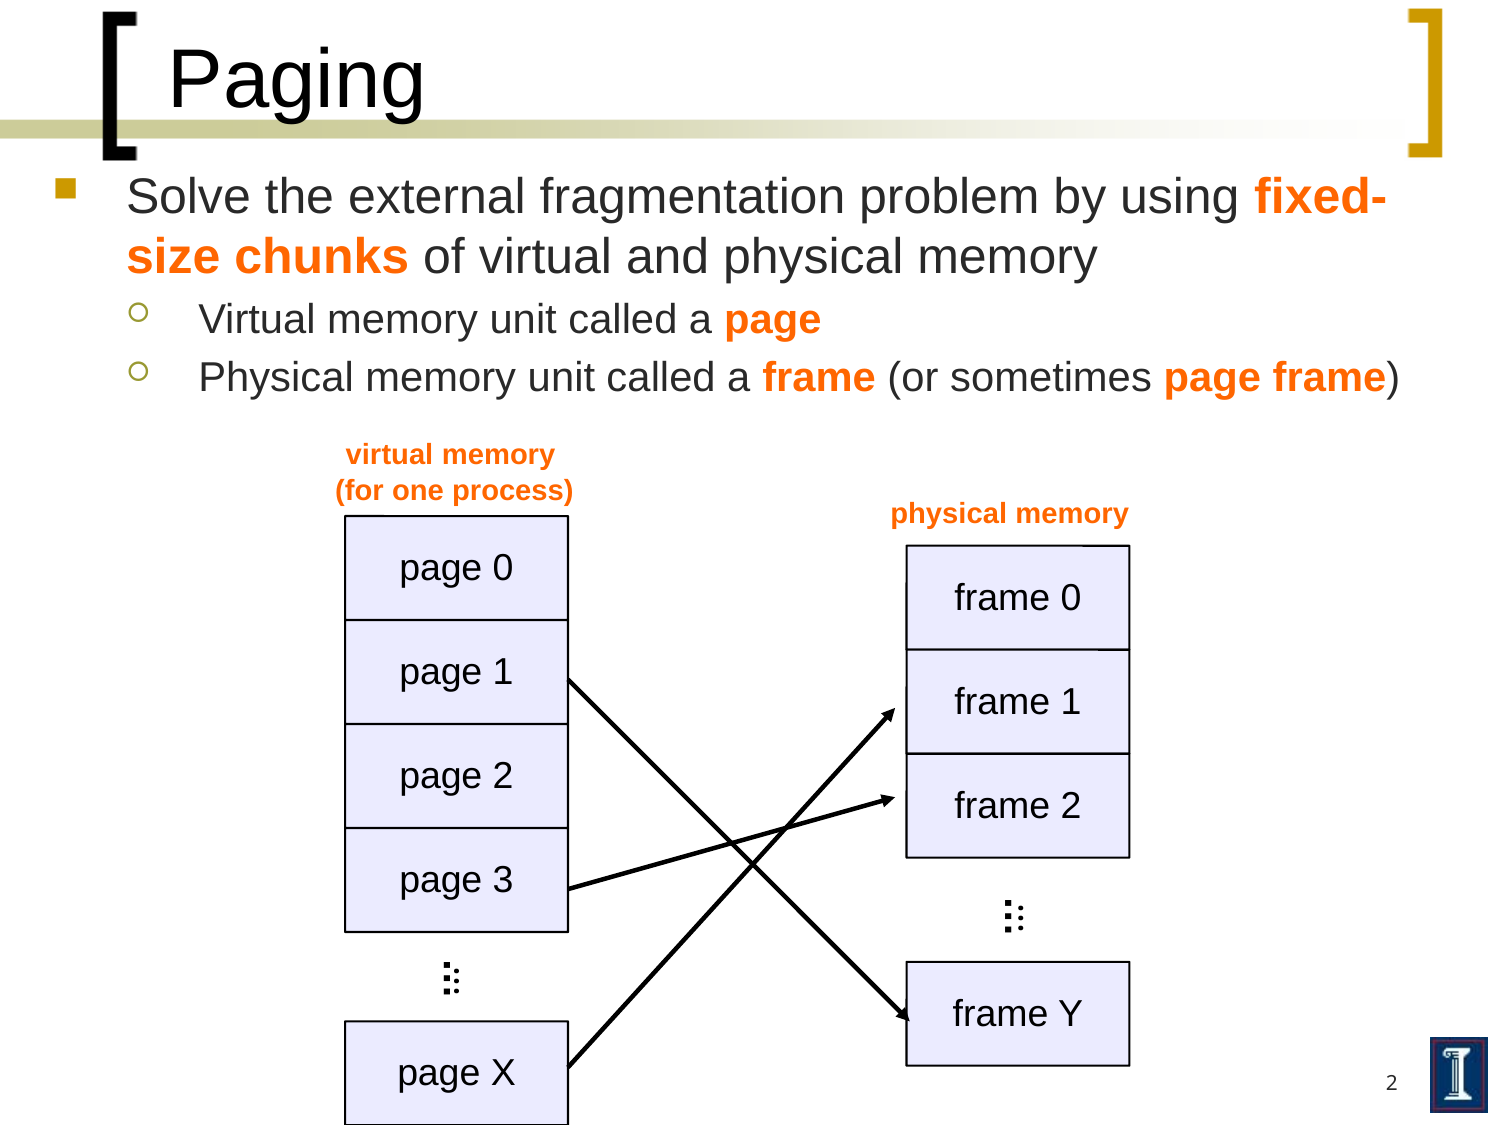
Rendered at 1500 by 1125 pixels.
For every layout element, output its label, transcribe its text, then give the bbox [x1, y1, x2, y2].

picture [1430, 1037, 1488, 1113]
list Solve the external fragmentation problem by using fixed-size chunks of virtual and physical memory Virtual memory unit called a page Physical memory unit called a frame (or sometimes page frame) [37, 155, 1450, 1031]
title Paging [152, 0, 1413, 132]
picture [0, 0, 1500, 288]
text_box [312, 430, 1170, 1125]
slide_number 2 [1174, 1062, 1413, 1101]
